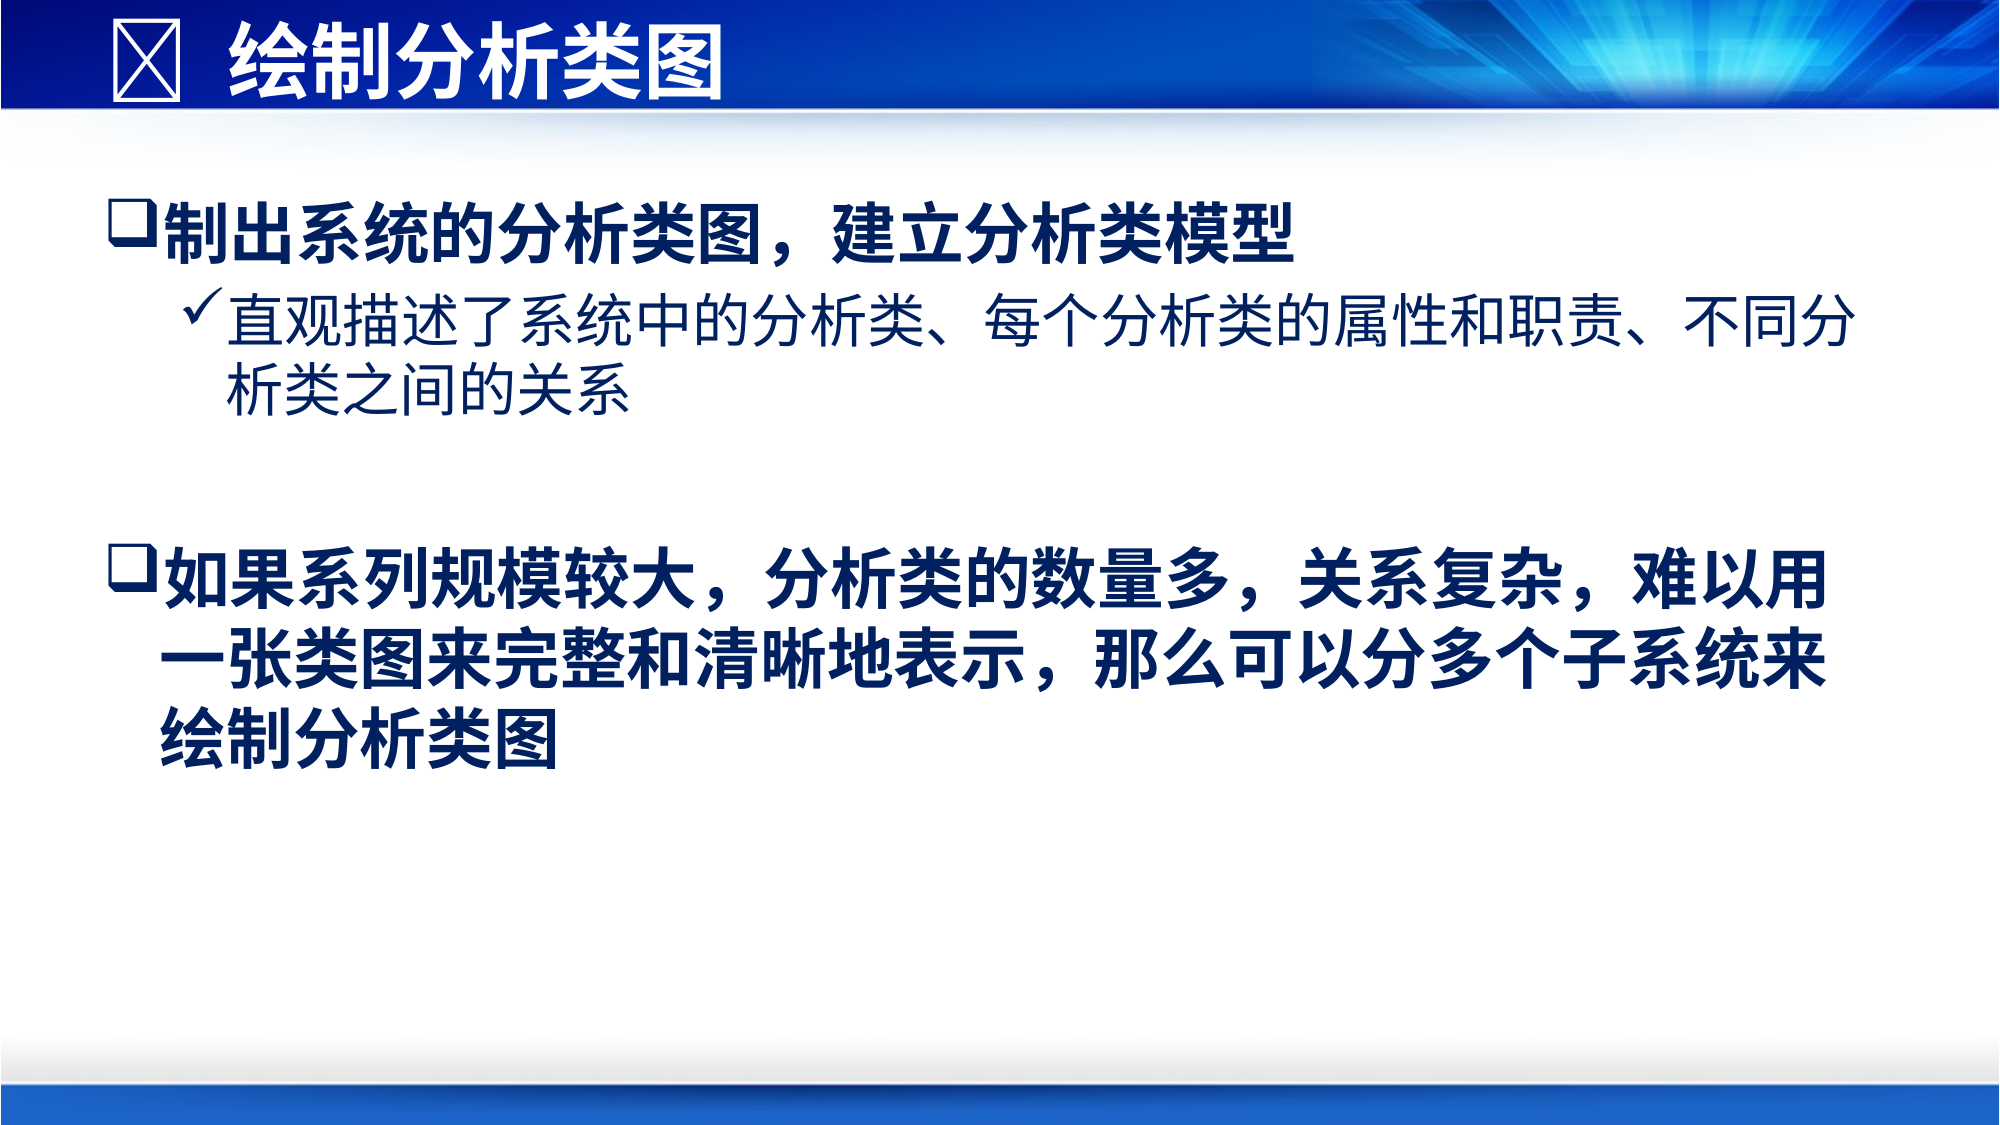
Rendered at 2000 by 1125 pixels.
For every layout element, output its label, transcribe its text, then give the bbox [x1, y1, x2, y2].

title  绘制分析类图 [90, 1, 1880, 184]
picture [1, 0, 1999, 1125]
list 制出系统的分析类图，建立分析类模型 直观描述了系统中的分析类、每个分析类的属性和职责、不同分析类之间的关系 如果系列规模较大，分析类的数量多，关系复杂，难以用一张类图来完整和清晰地表示，那么可以分多个子系统来绘制分析类图 [88, 184, 1880, 1012]
